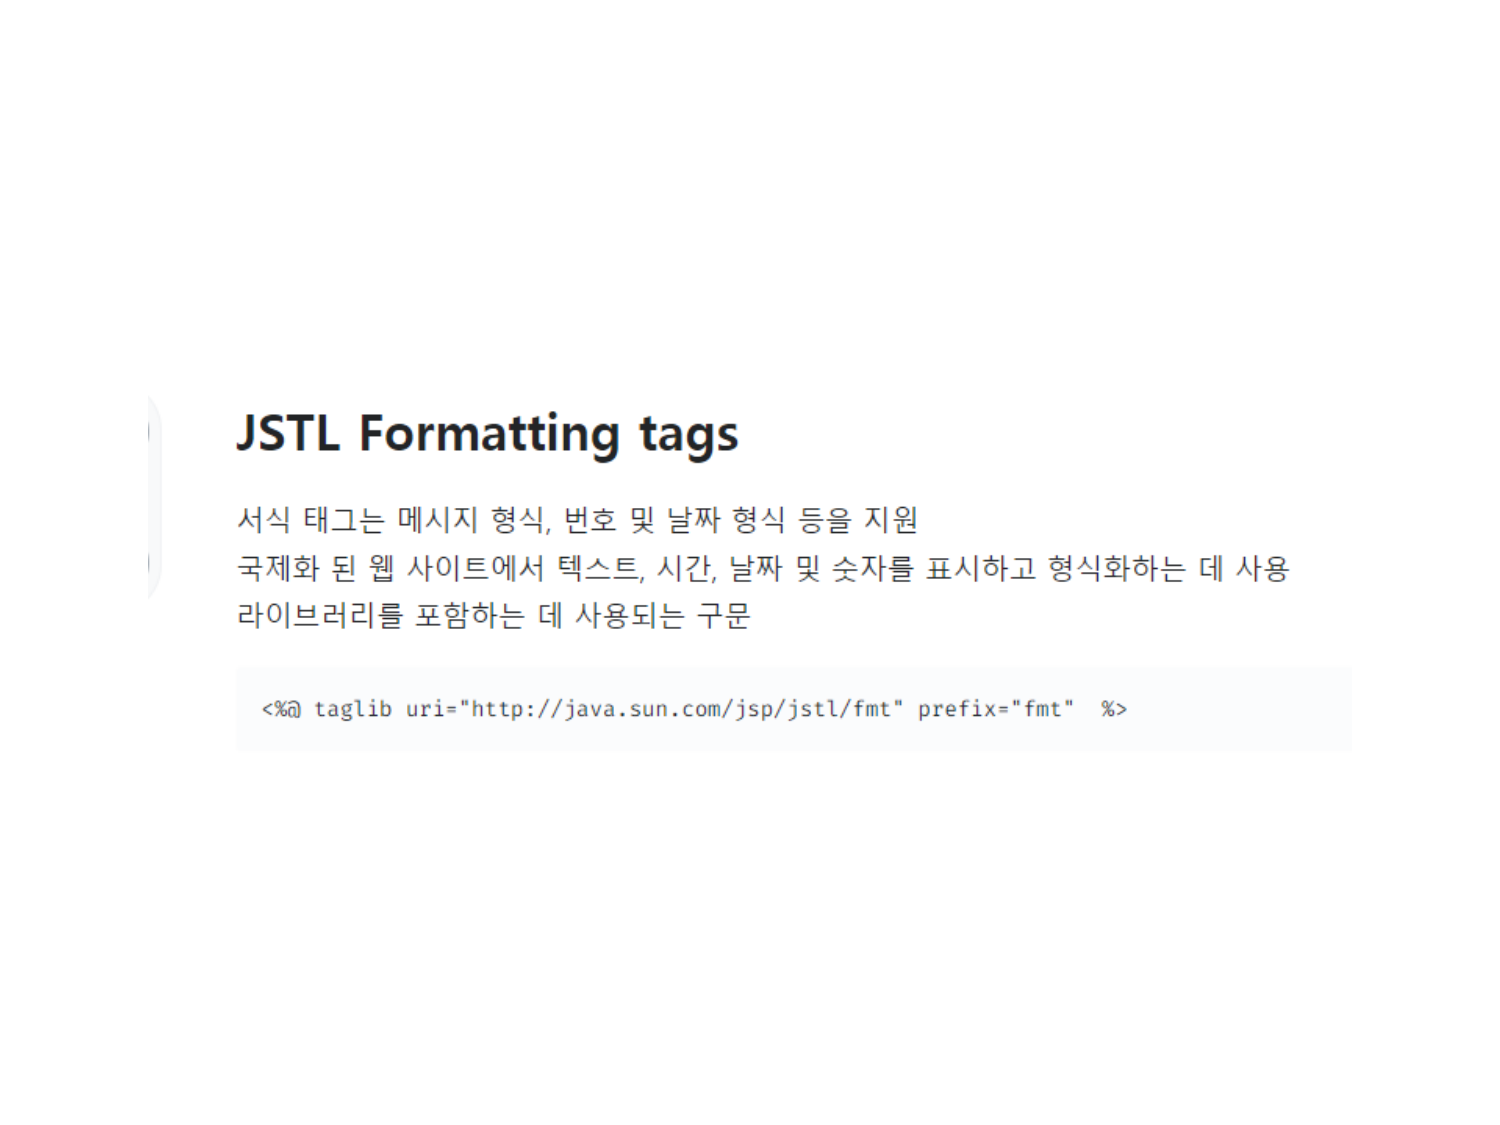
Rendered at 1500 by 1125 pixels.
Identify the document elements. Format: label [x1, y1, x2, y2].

picture [148, 345, 1352, 780]
